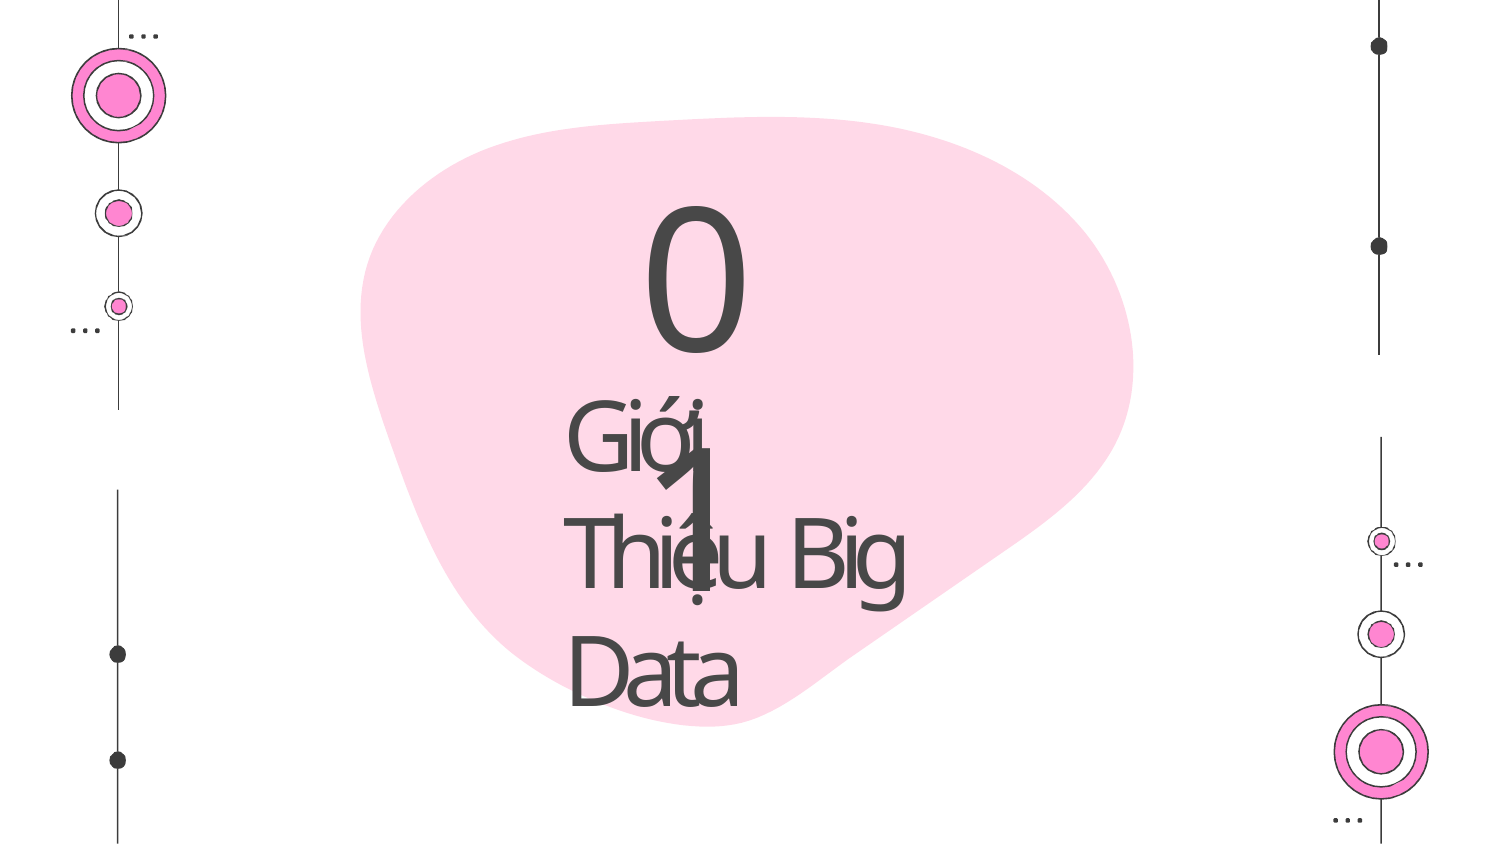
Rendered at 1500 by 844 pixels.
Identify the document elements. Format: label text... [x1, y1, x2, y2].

text_box [1370, 237, 1388, 255]
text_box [1333, 436, 1430, 844]
text_box 01 [637, 148, 825, 632]
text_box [70, 0, 167, 411]
text_box [1370, 37, 1388, 55]
text_box [360, 116, 1134, 685]
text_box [109, 489, 127, 844]
text_box Giới Thiệu Big Data [561, 371, 940, 726]
